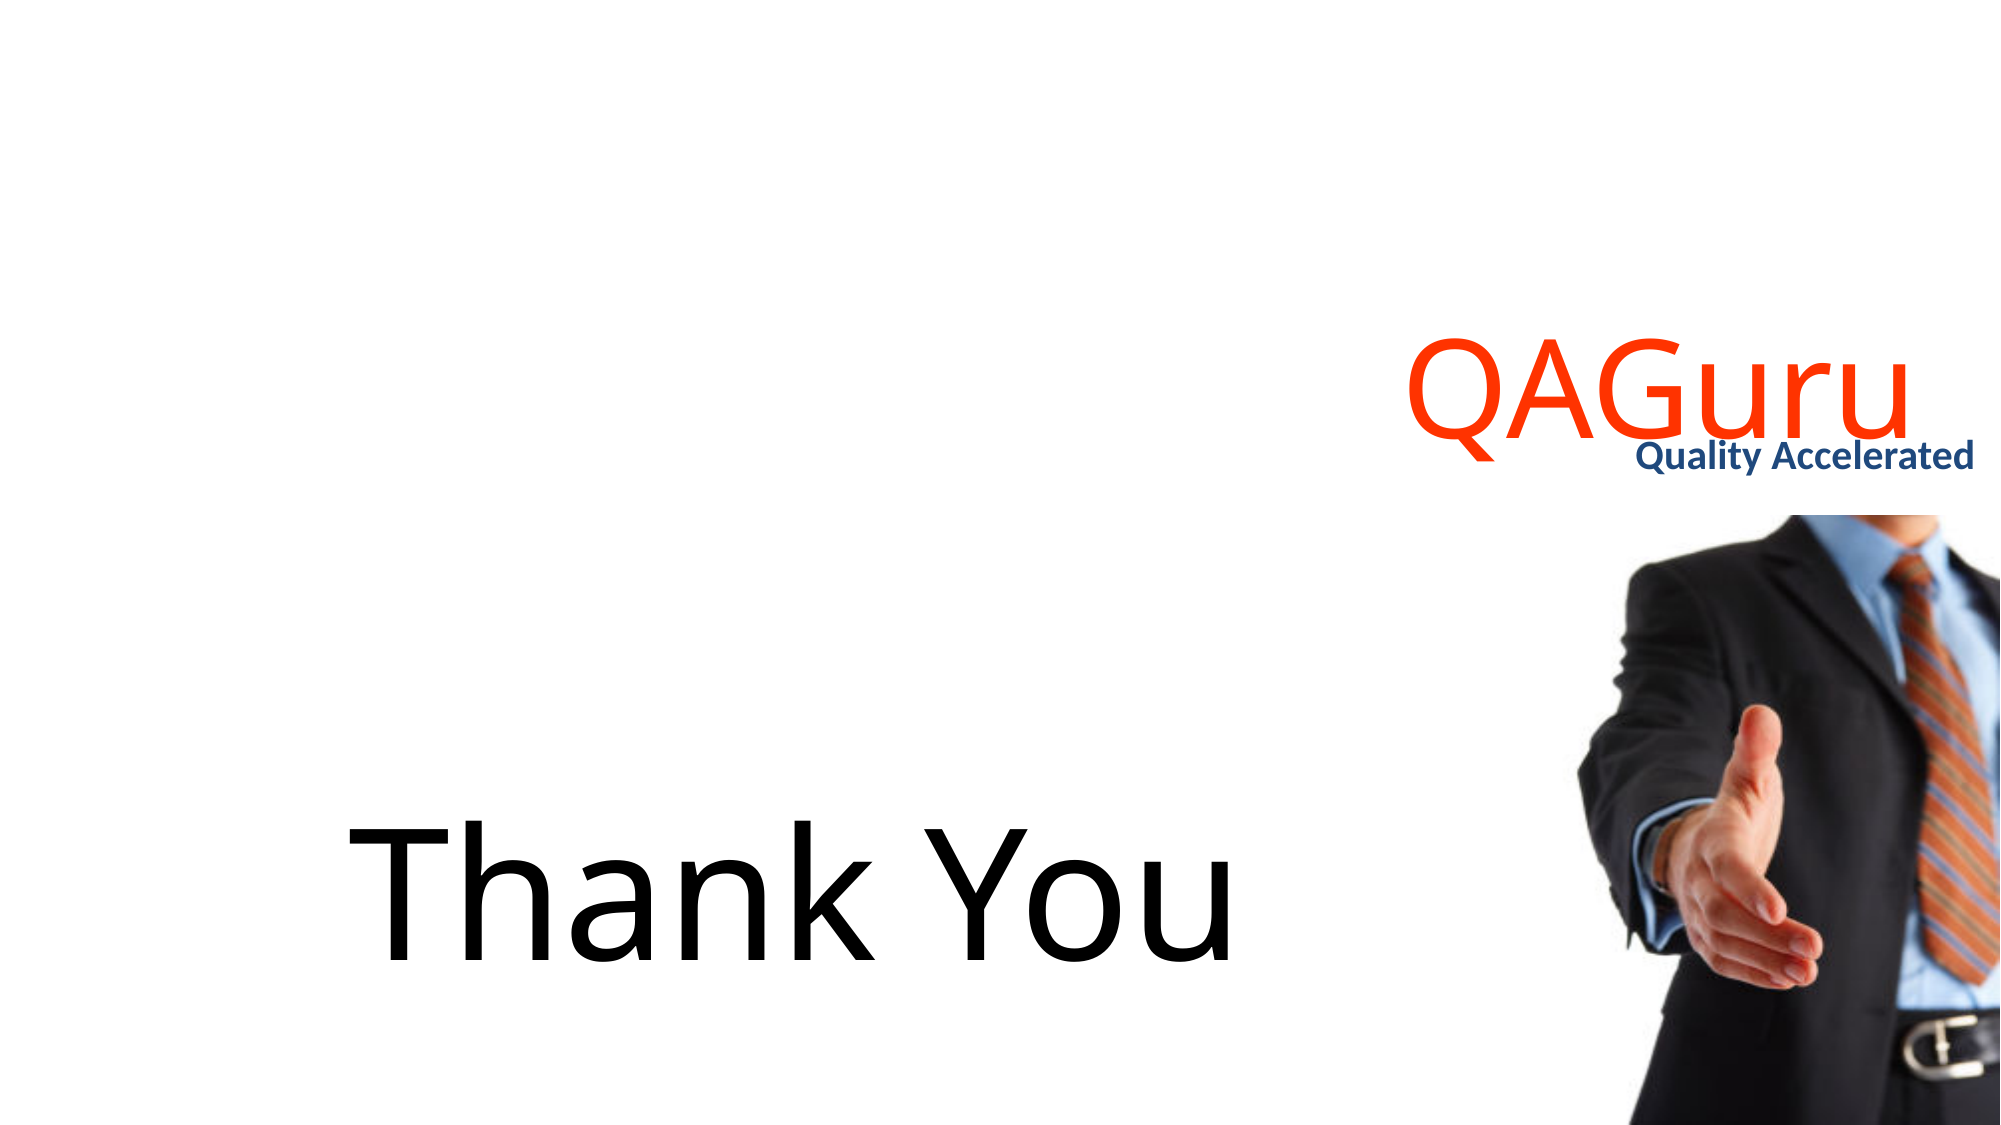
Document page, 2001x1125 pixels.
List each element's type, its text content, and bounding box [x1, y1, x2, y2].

picture [1309, 515, 2000, 1125]
title Thank You [249, 742, 1309, 1008]
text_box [1386, 293, 2000, 603]
